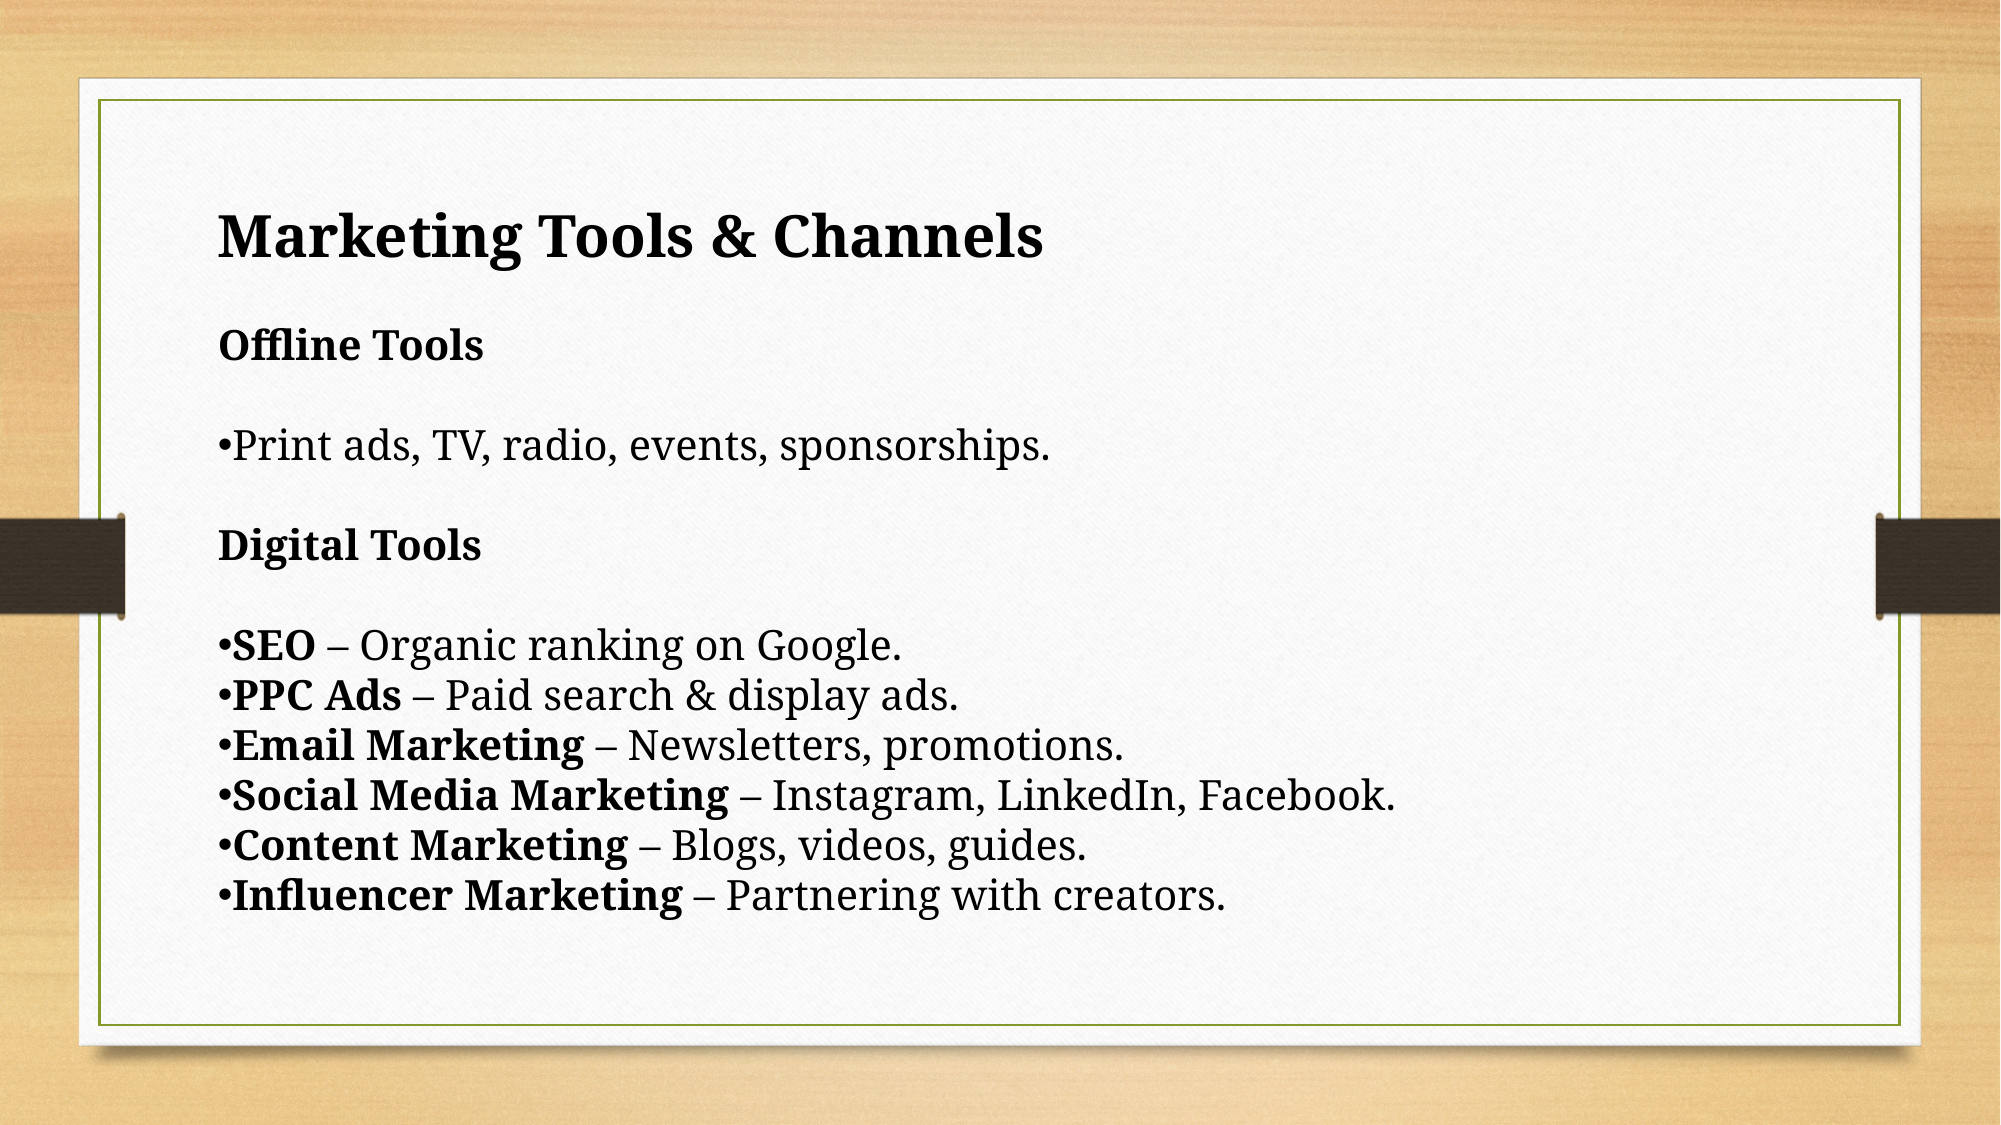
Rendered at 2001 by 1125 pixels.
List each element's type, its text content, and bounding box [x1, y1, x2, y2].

picture [0, 0, 2001, 1125]
text_box Marketing Tools & Channels Offline Tools Print ads, TV, radio, events, sponsorships. Digital Tools SEO – Organic ranking on Google. PPC Ads – Paid search & display ads. Email Marketing – Newsletters, promotions. Social Media Marketing – Instagram, LinkedIn, Facebook. Content Marketing – Blogs, videos, guides. Influencer Marketing – Partnering with creators. [203, 191, 1723, 927]
